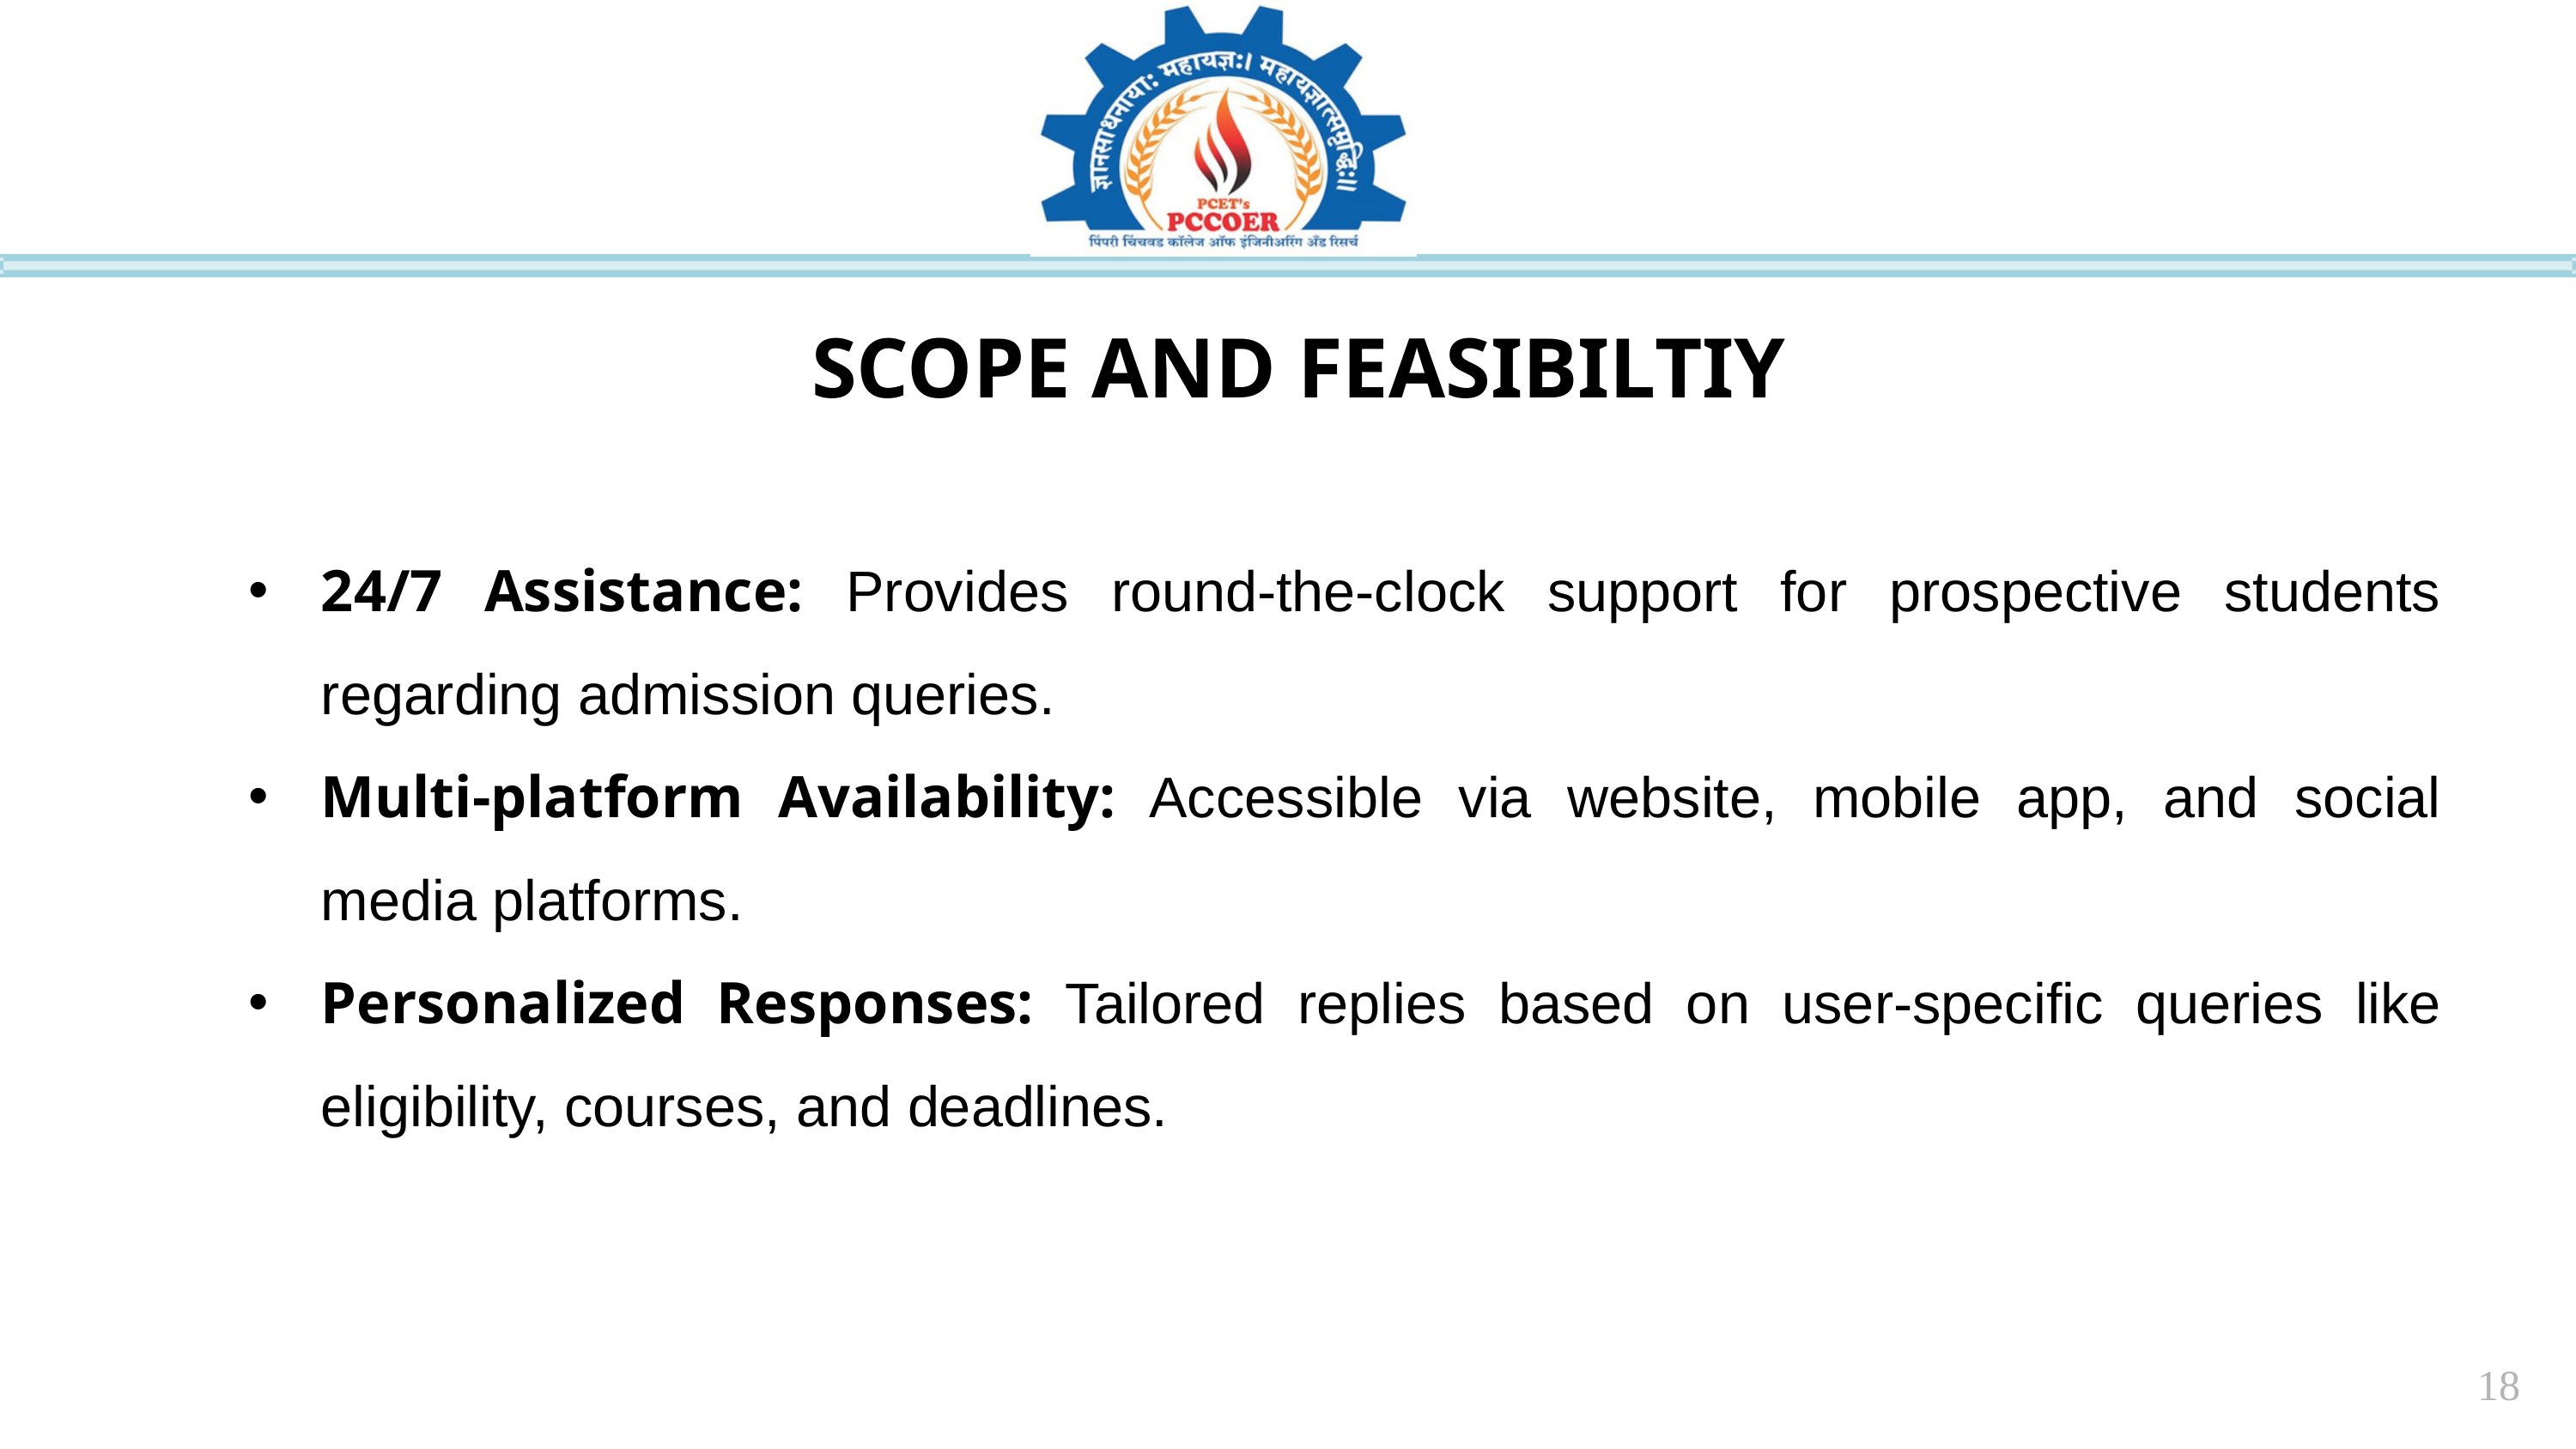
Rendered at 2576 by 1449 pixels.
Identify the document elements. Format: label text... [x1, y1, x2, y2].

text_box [0, 253, 2576, 278]
slide_number 18 [2233, 1357, 2533, 1410]
text_box [1030, 0, 1417, 252]
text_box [176, 546, 2443, 1373]
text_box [462, 324, 2157, 495]
